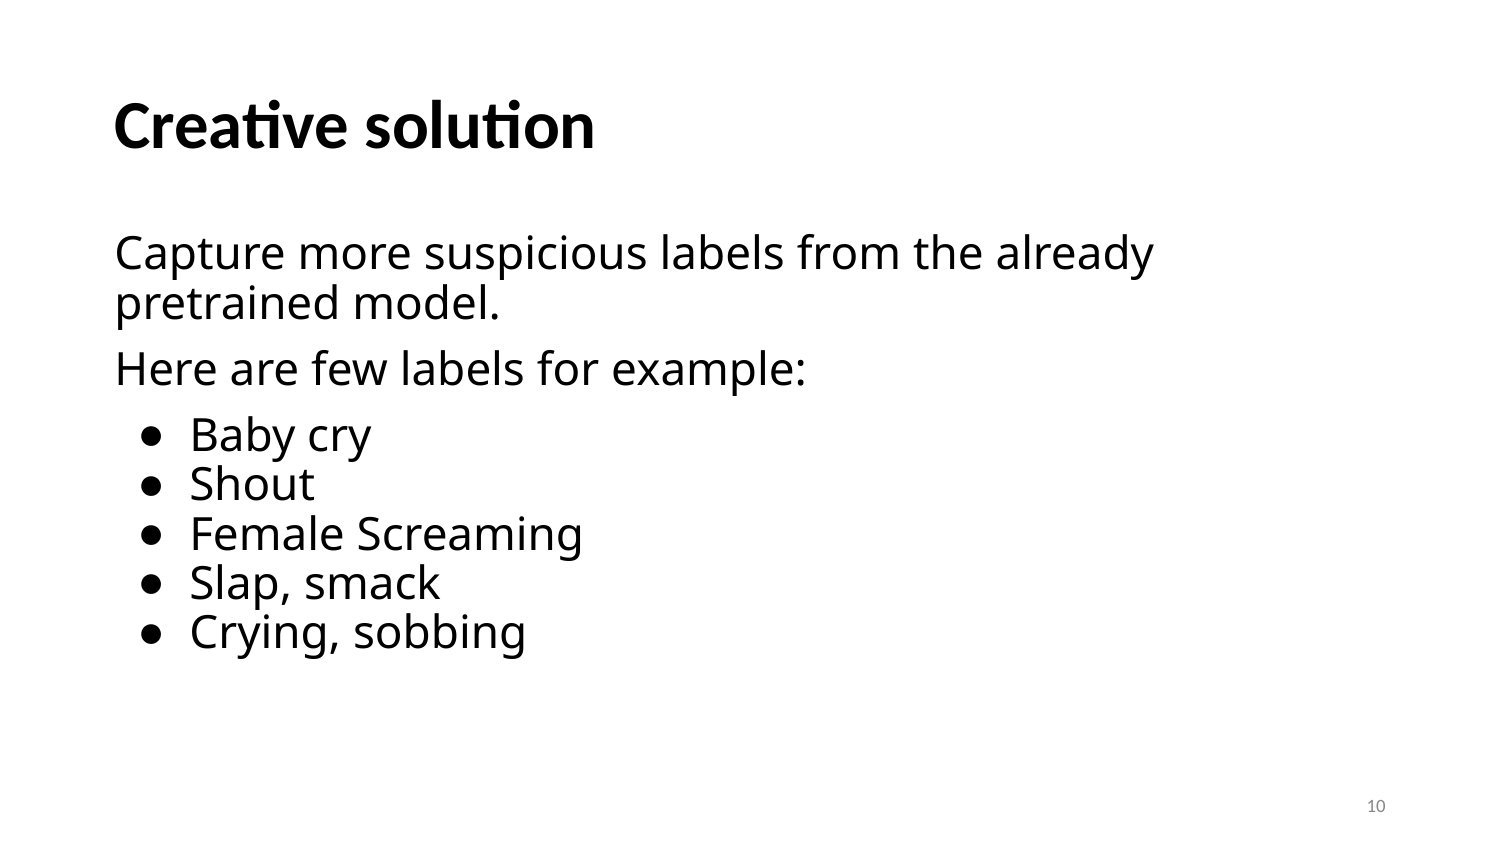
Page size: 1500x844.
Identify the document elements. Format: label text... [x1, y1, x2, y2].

list Capture more suspicious labels from the already pretrained model. Here are few labels for example: Baby cry Shout Female Screaming Slap, smack Crying, sobbing [103, 224, 1397, 760]
slide_number 10 [1059, 782, 1397, 827]
title Creative solution [103, 44, 1397, 208]
